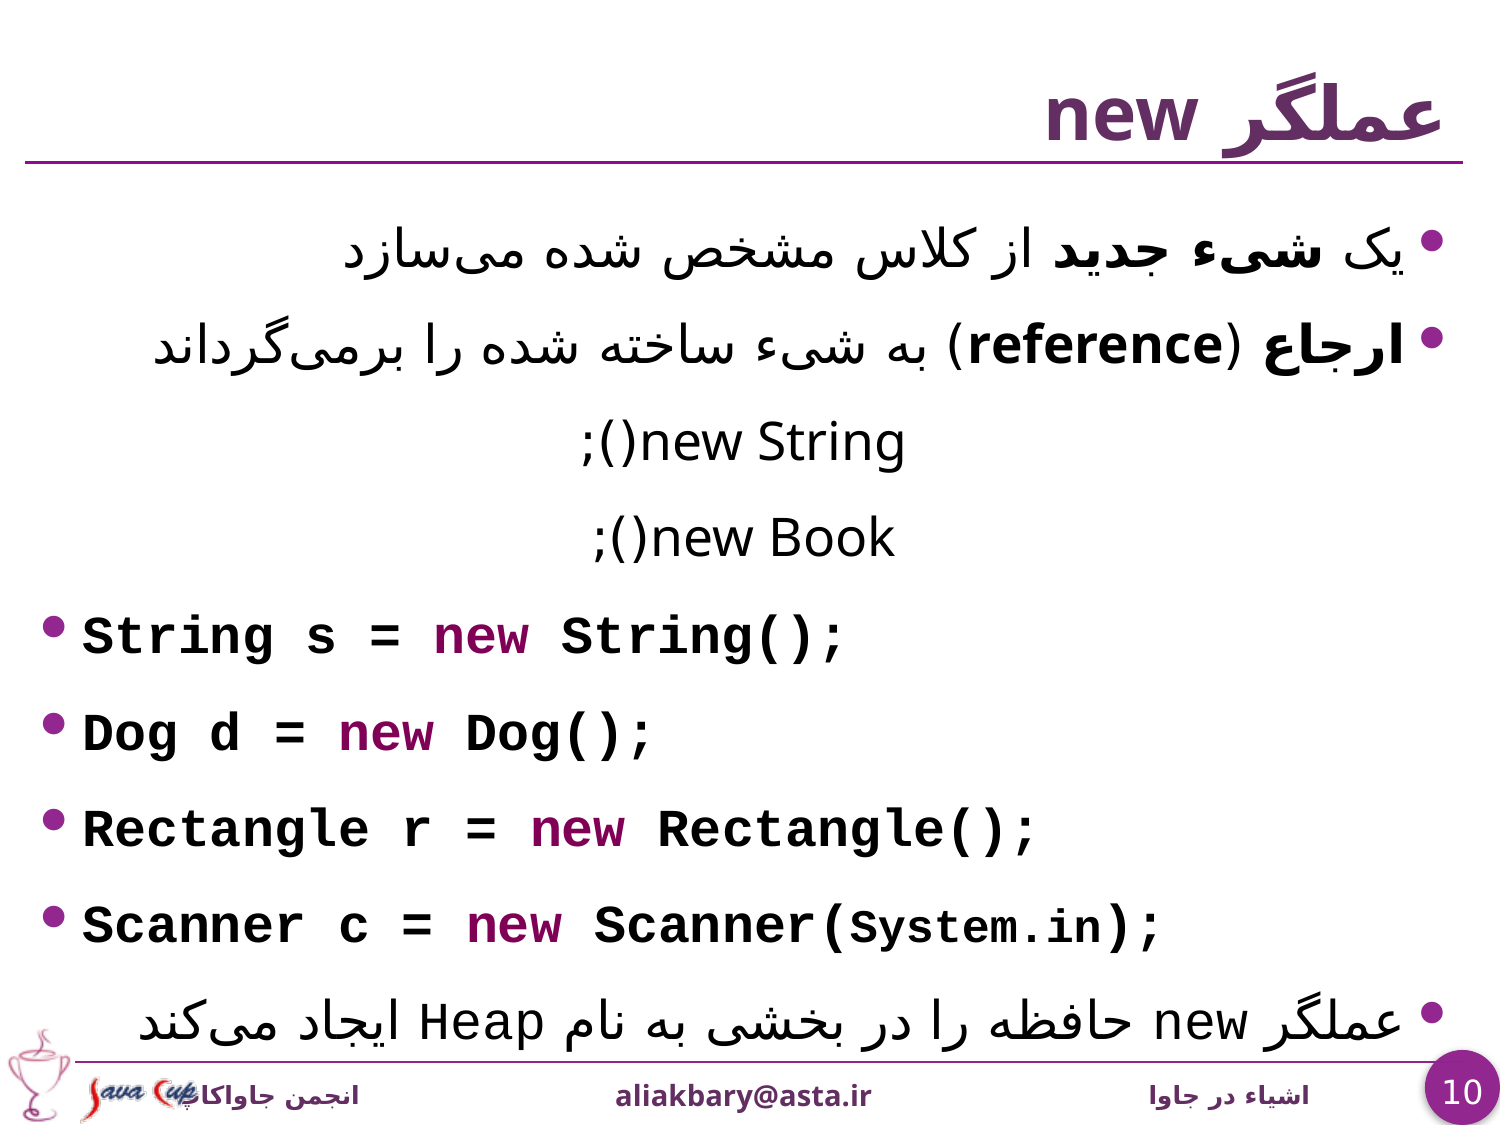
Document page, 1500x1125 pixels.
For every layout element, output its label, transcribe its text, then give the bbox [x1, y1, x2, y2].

title عملگر new [24, 37, 1463, 163]
picture [6, 1028, 75, 1125]
list یک شیء جدید از کلاس مشخص شده می‌سازد ارجاع (reference) به شیء ساخته شده را برمی‌گرداند new String(); new Book(); String s = new String(); Dog d = new Dog(); Rectangle r = new Rectangle(); Scanner c = new Scanner(System.in); عملگر new حافظه را در بخشی به نام Heap ايجاد می‌کند [24, 187, 1463, 1063]
picture [79, 1076, 200, 1125]
